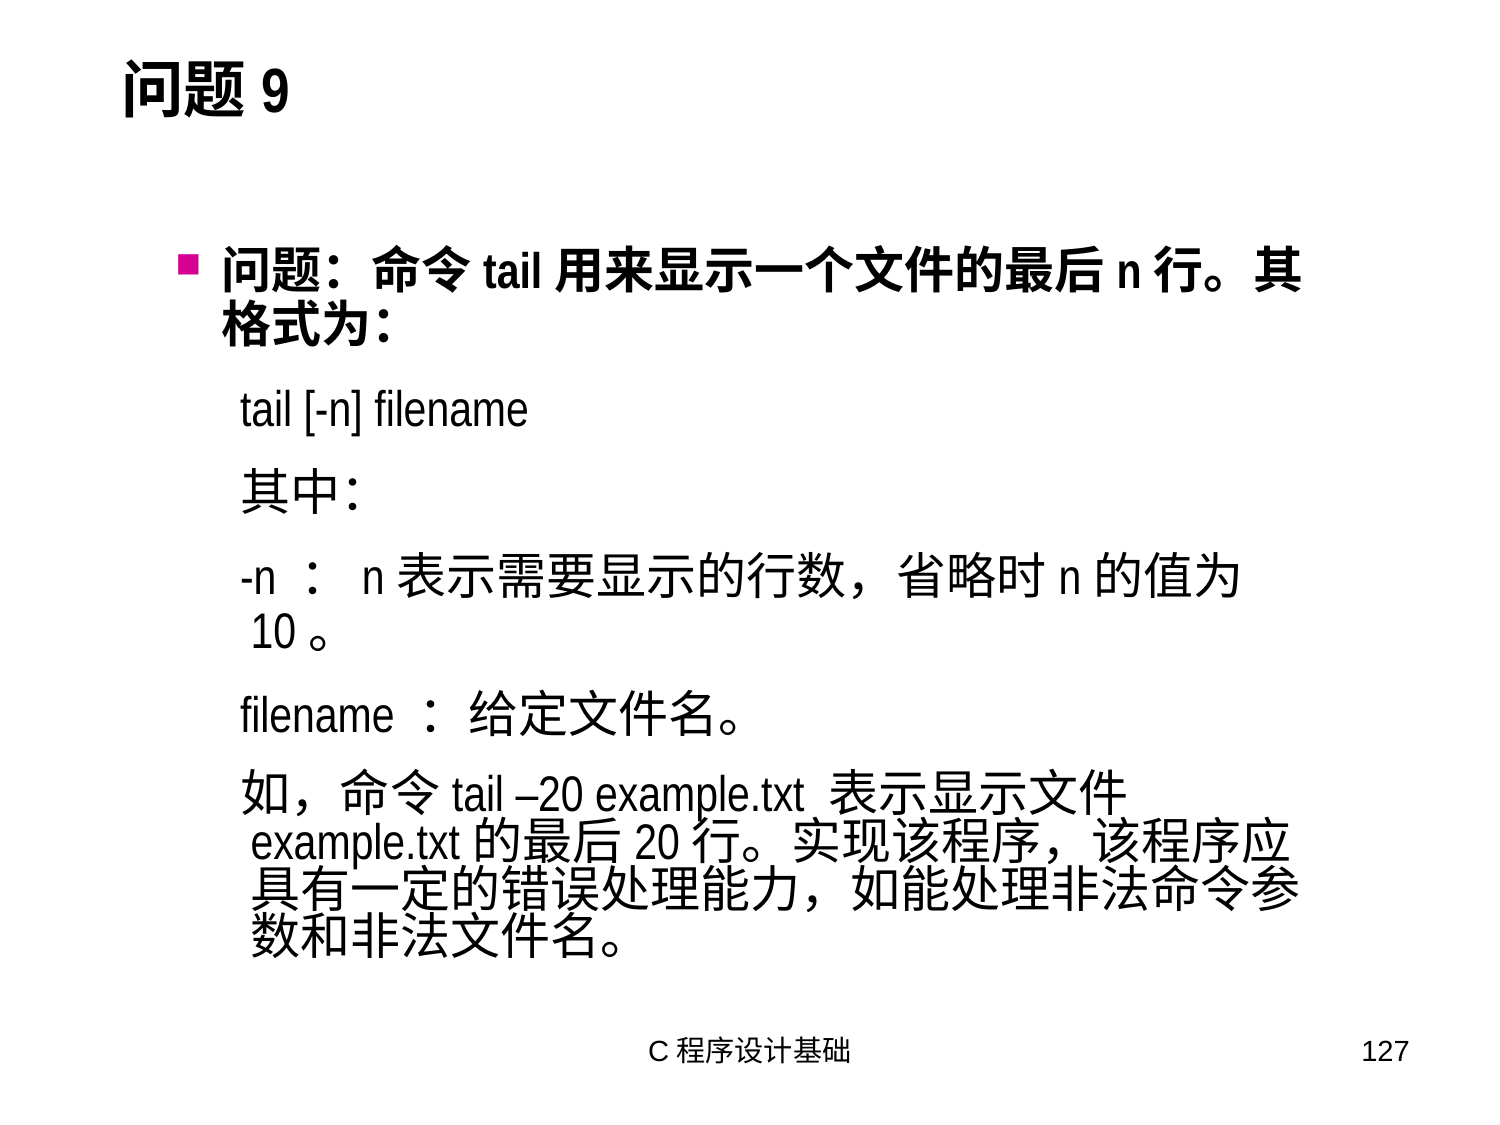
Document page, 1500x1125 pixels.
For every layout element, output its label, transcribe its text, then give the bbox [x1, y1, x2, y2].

title 问题9 [105, 25, 1450, 164]
footer C程序设计基础 [512, 1024, 988, 1103]
slide_number 127 [1074, 1024, 1426, 1103]
list 问题：命令tail用来显示一个文件的最后n行。其格式为： tail [-n] filename 其中： -n ：n表示需要显示的行数，省略时n的值为10。 filename ：给定文件名。 如，命令tail –20 example.txt 表示显示文件example.txt的最后20行。实现该程序，该程序应具有一定的错误处理能力，如能处理非法命令参数和非法文件名。 [160, 237, 1327, 986]
